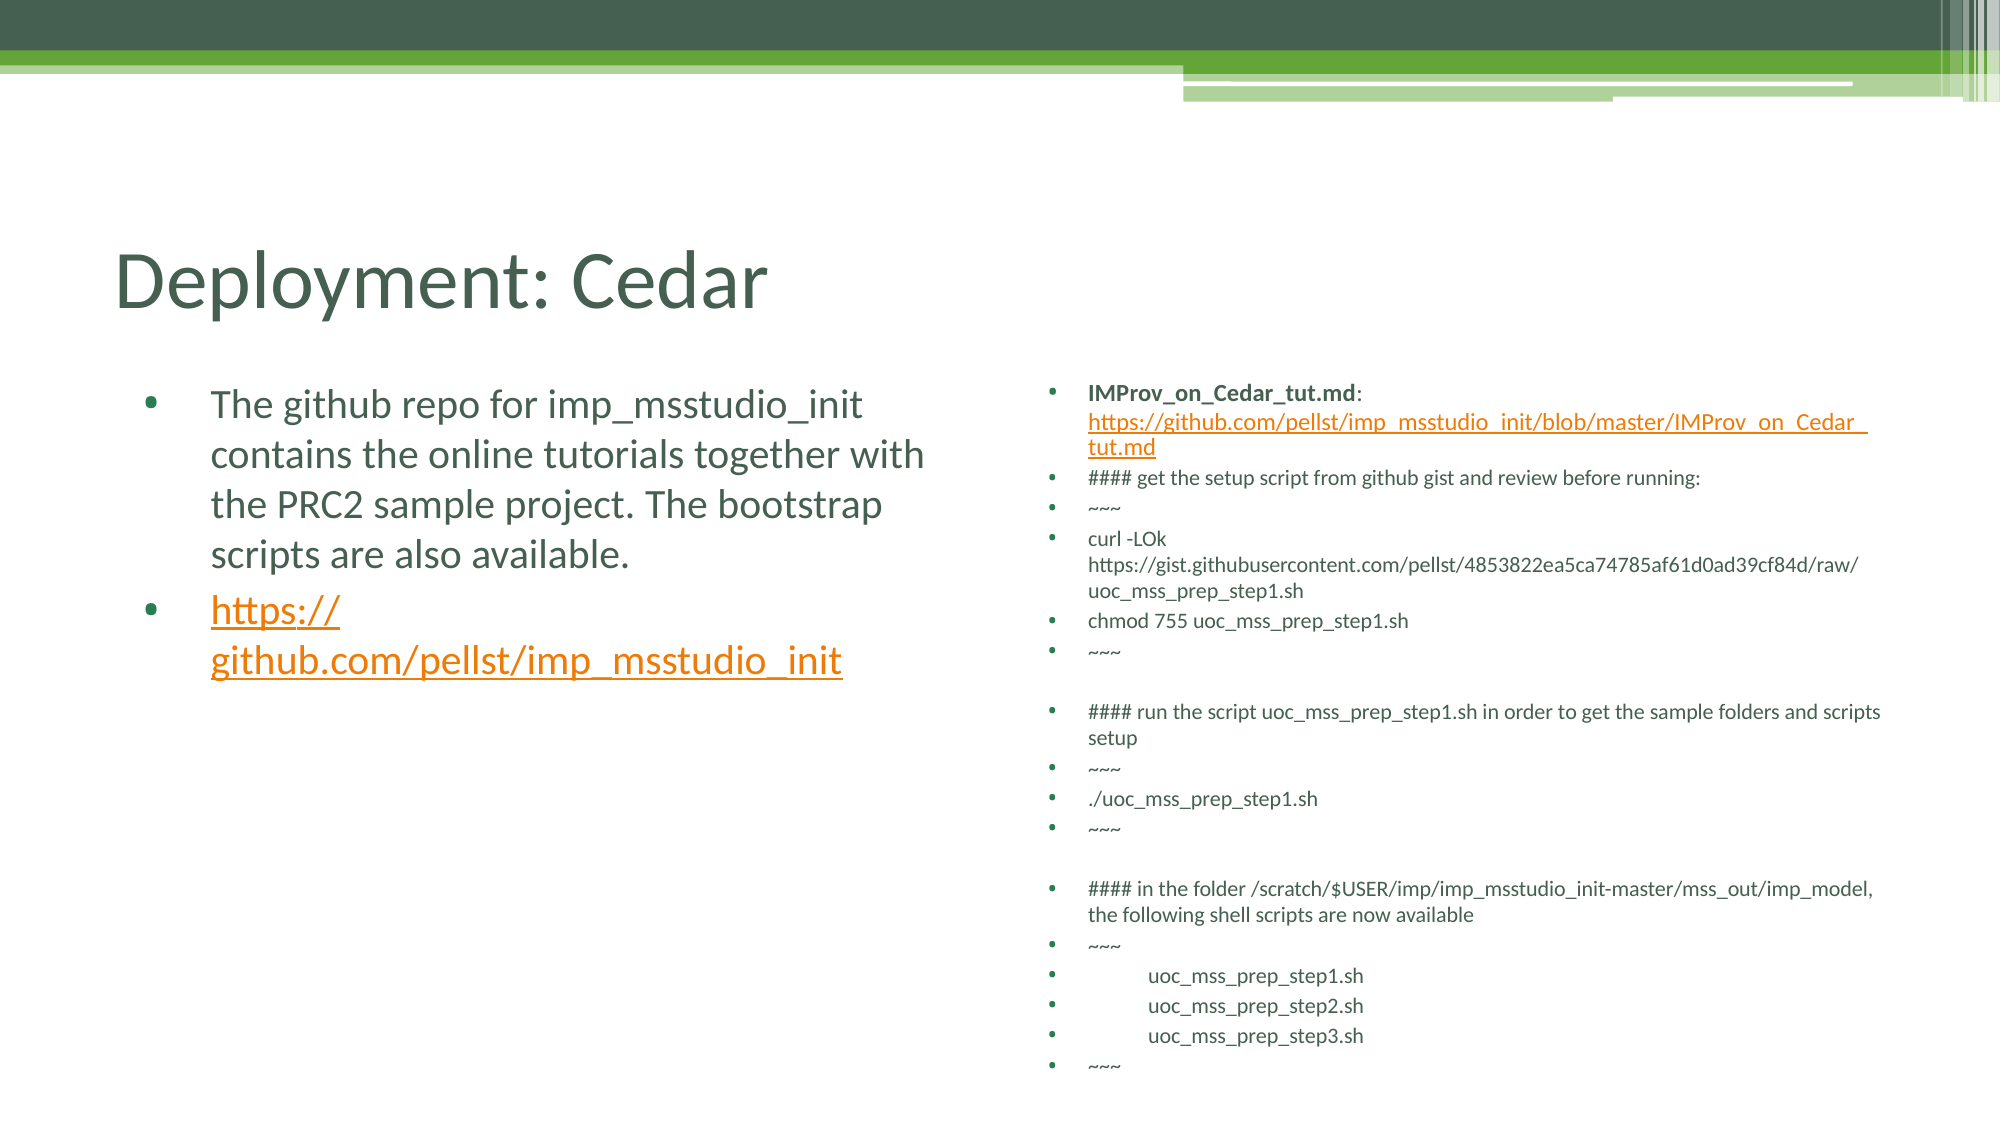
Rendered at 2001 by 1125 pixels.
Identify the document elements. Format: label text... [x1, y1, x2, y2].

list The github repo for imp_msstudio_init contains the online tutorials together with the PRC2 sample project. The bootstrap scripts are also available. https://github.com/pellst/imp_msstudio_init [99, 368, 984, 1082]
list IMProv_on_Cedar_tut.md: https://github.com/pellst/imp_msstudio_init/blob/master/IMProv_on_Cedar_tut.md #### get the setup script from github gist and review before running: ~~~ curl -LOk https://gist.githubusercontent.com/pellst/4853822ea5ca74785af61d0ad39cf84d/raw/uoc_mss_prep_step1.sh chmod 755 uoc_mss_prep_step1.sh ~~~ #### run the script uoc_mss_prep_step1.sh in order to get the sample folders and scripts setup ~~~ ./uoc_mss_prep_step1.sh ~~~ #### in the folder /scratch/$USER/imp/imp_msstudio_init-master/mss_out/imp_model, the following shell scripts are now available ~~~ uoc_mss_prep_step1.sh uoc_mss_prep_step2.sh uoc_mss_prep_step3.sh ~~~ [1016, 368, 1900, 1082]
title Deployment: Cedar [99, 187, 1900, 363]
